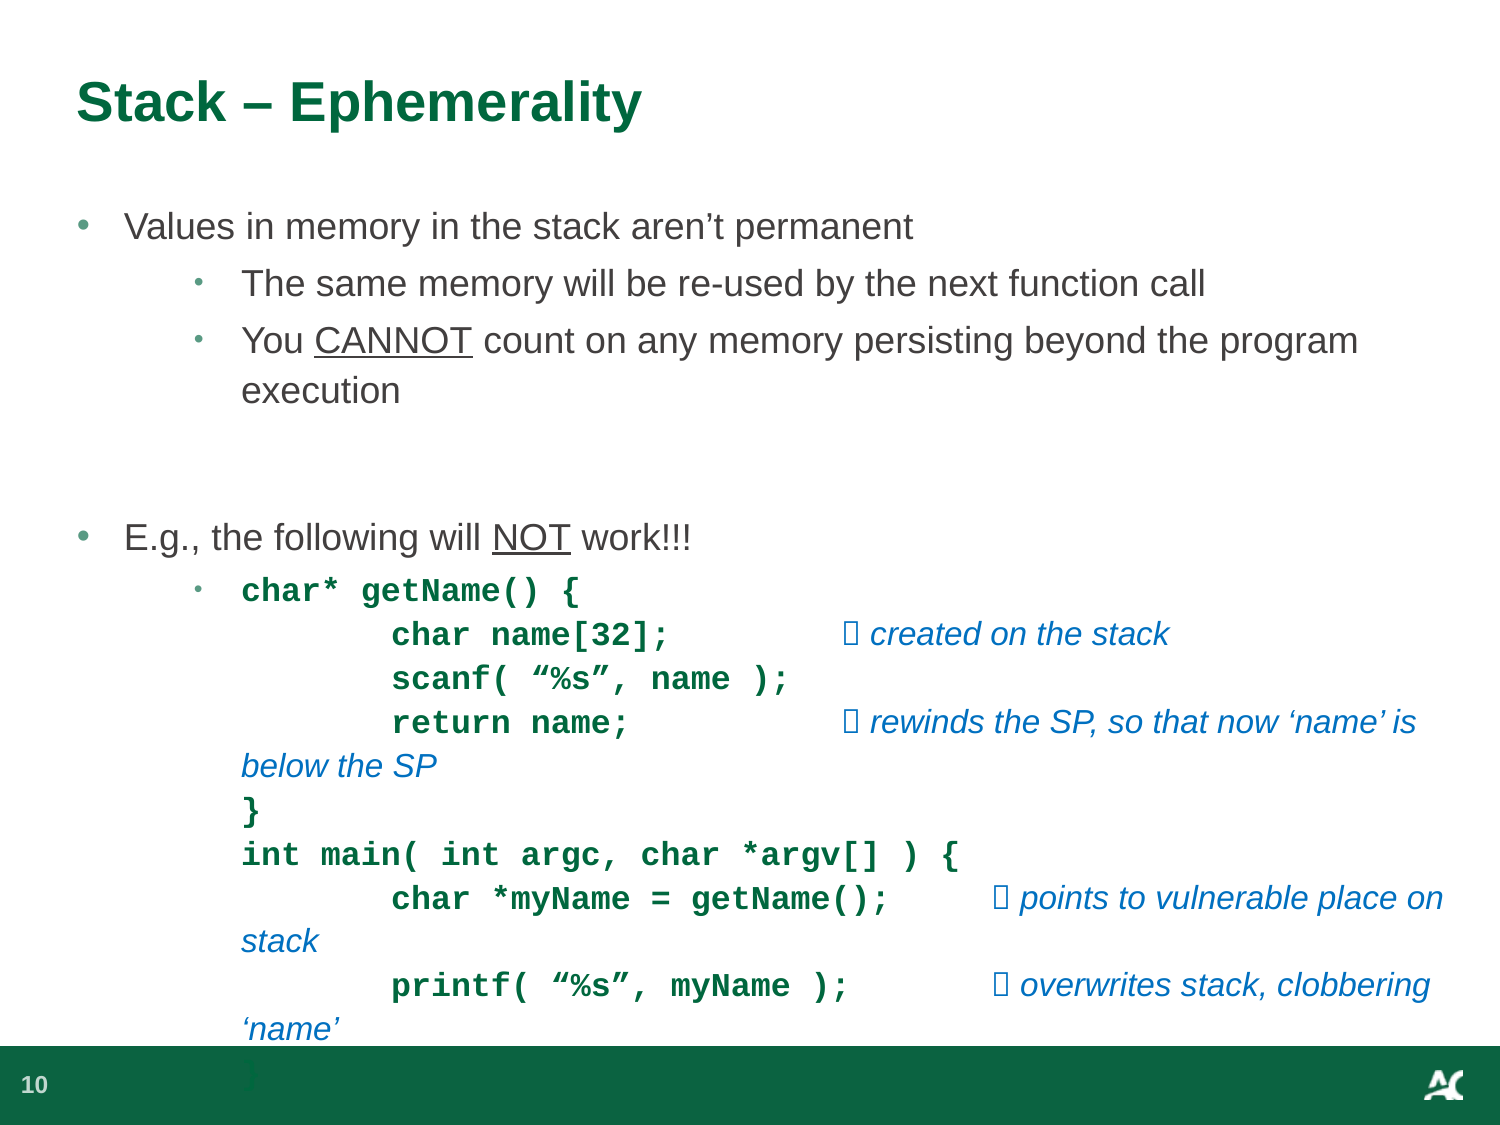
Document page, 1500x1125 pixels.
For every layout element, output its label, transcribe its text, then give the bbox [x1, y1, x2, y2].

title Stack – Ephemerality [76, 78, 1141, 197]
list Values in memory in the stack aren’t permanent The same memory will be re-used by the next function call You CANNOT count on any memory persisting beyond the program execution E.g., the following will NOT work!!! char* getName() { char name[32];  created on the stack scanf( “%s”, name ); return name;  rewinds the SP, so that now ‘name’ is below the SP } int main( int argc, char *argv[] ) { char *myName = getName();  points to vulnerable place on stack printf( “%s”, myName );  overwrites stack, clobbering ‘name’ } [76, 197, 1479, 1016]
slide_number 10 [20, 1057, 77, 1111]
